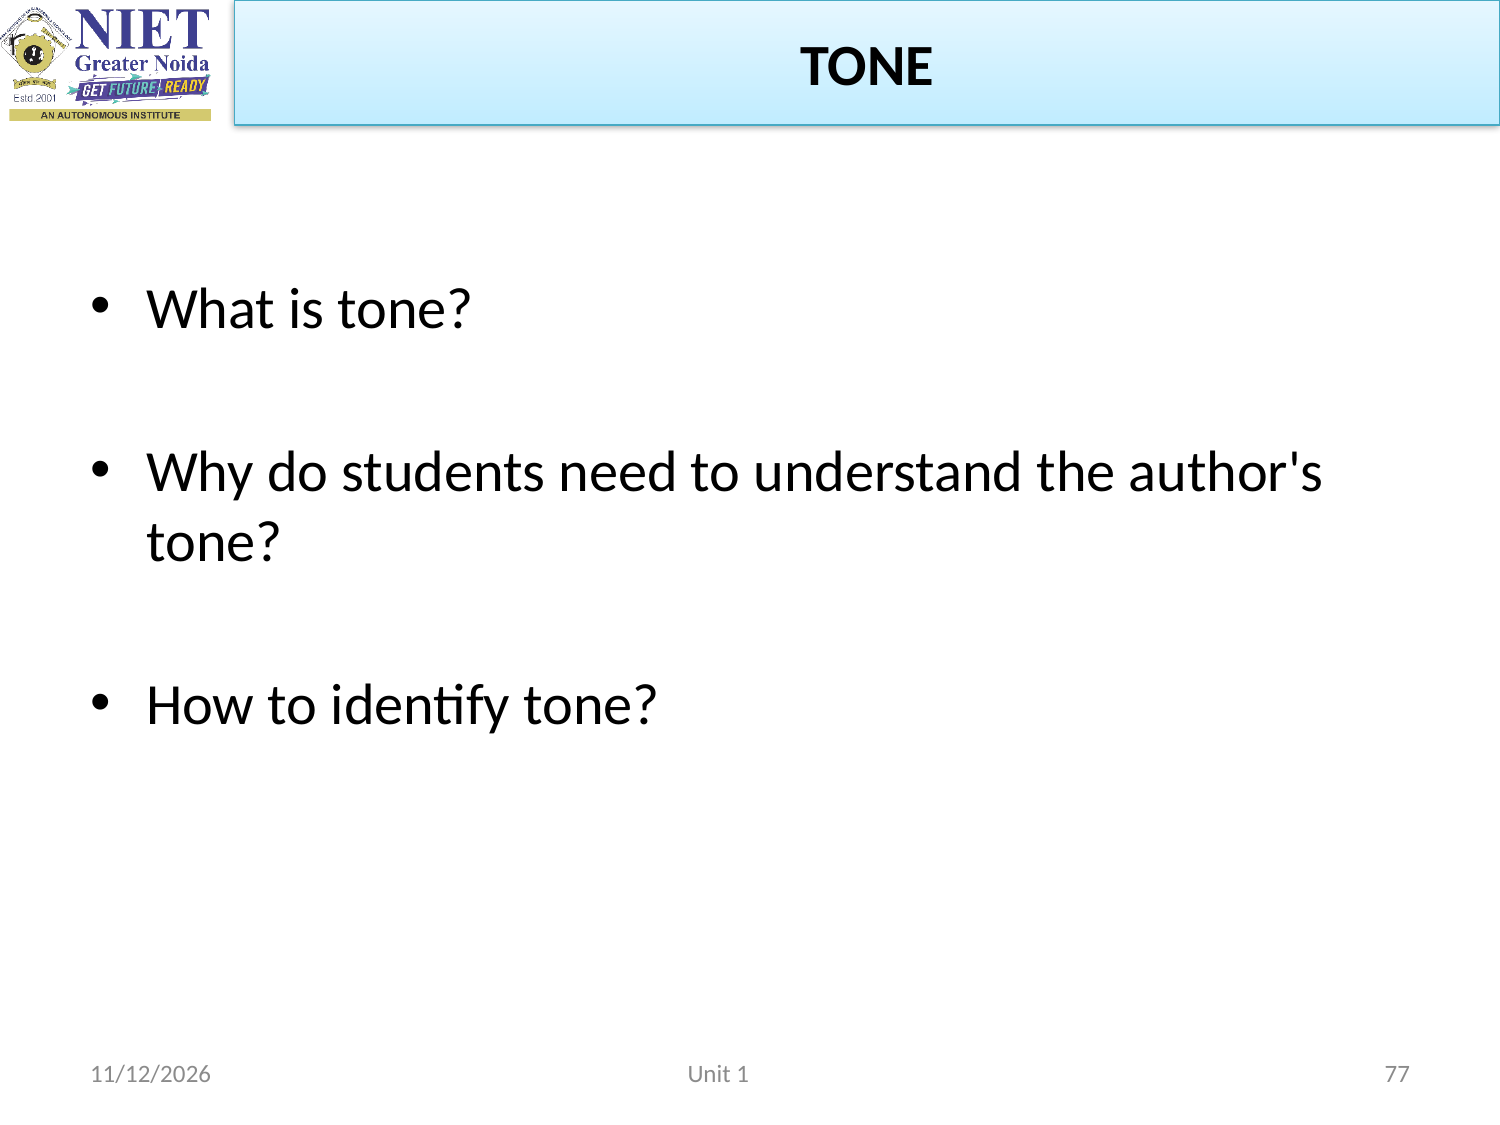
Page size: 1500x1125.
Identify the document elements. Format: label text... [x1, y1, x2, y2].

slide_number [75, 1042, 425, 1103]
picture [0, 7, 211, 121]
slide_number 77 [1074, 1042, 1425, 1103]
text_box TONE [234, 0, 1500, 126]
text_box [117, 269, 1418, 330]
list What is tone? Why do students need to understand the author's tone? How to identify tone? [75, 262, 1425, 1005]
title [75, 45, 1425, 233]
footer Unit 1 [512, 1042, 988, 1103]
